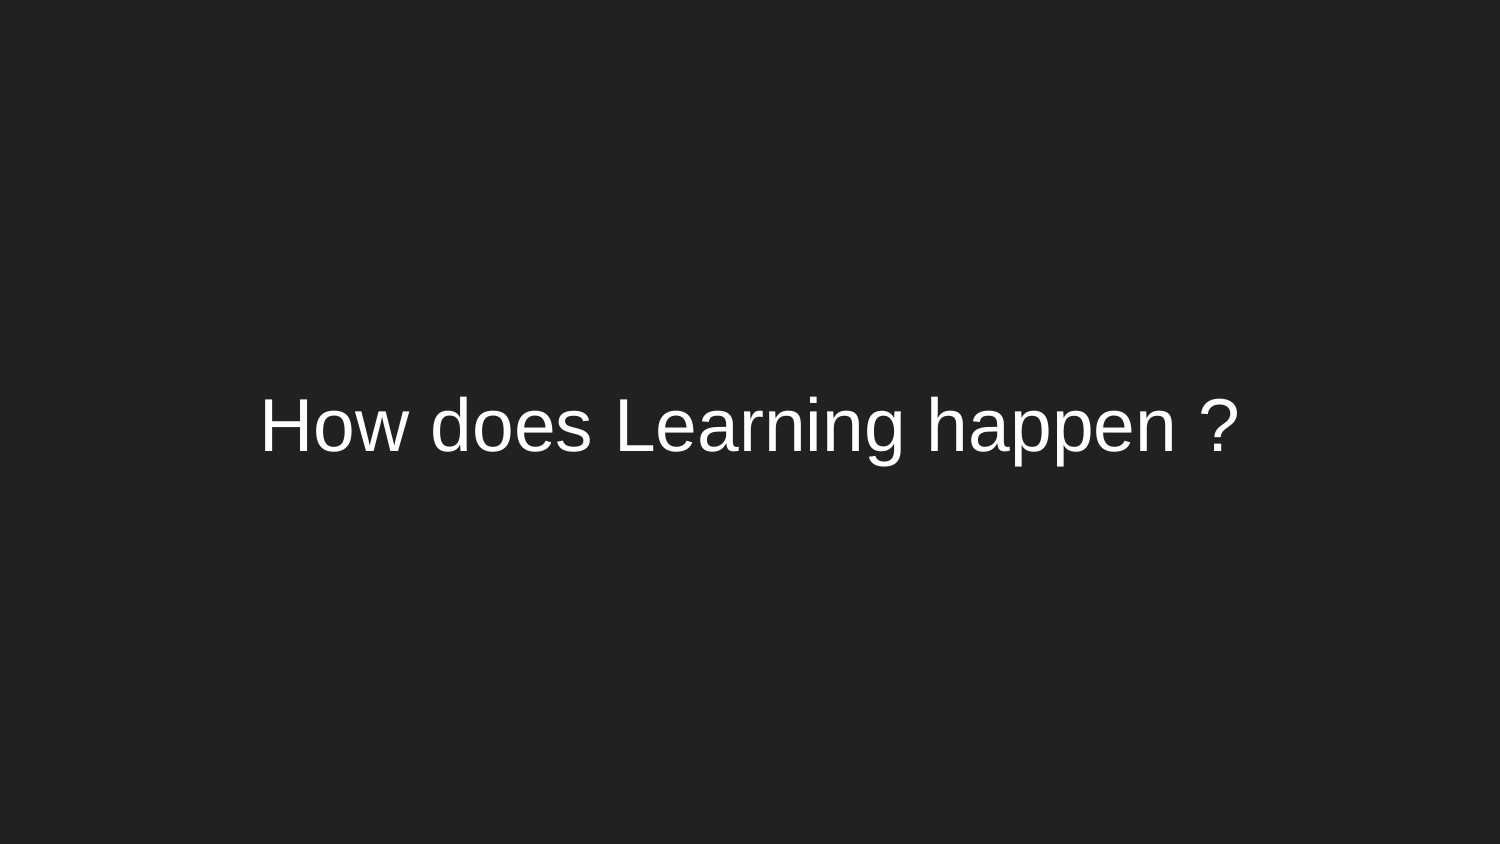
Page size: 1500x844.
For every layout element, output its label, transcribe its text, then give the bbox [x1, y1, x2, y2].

title How does Learning happen ? [51, 352, 1449, 491]
